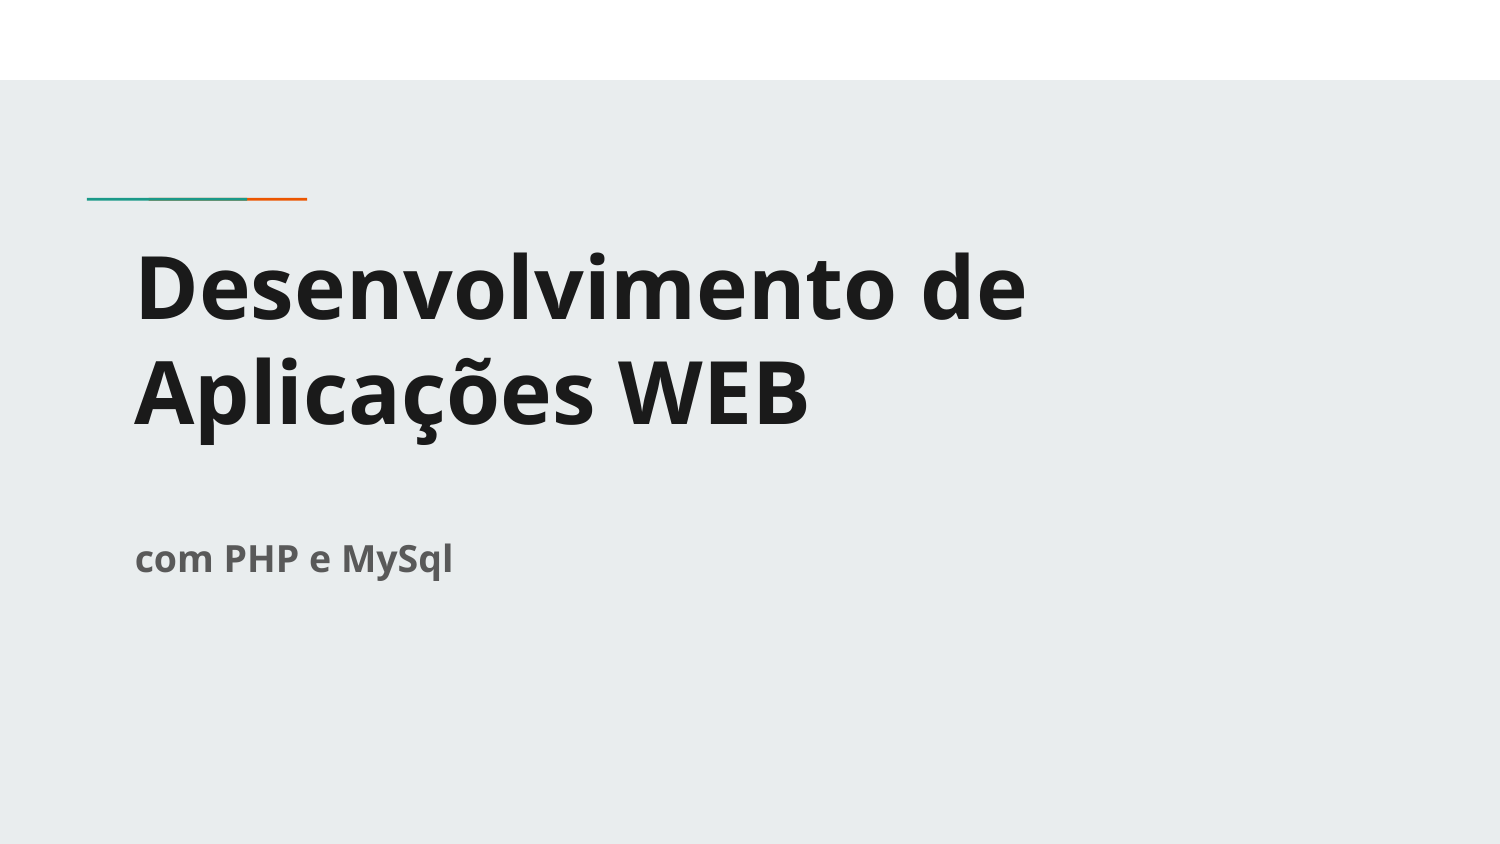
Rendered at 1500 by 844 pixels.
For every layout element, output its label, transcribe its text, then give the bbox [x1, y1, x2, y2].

title Desenvolvimento de Aplicações WEB [119, 216, 1381, 490]
subtitle com PHP e MySql [119, 520, 1381, 610]
